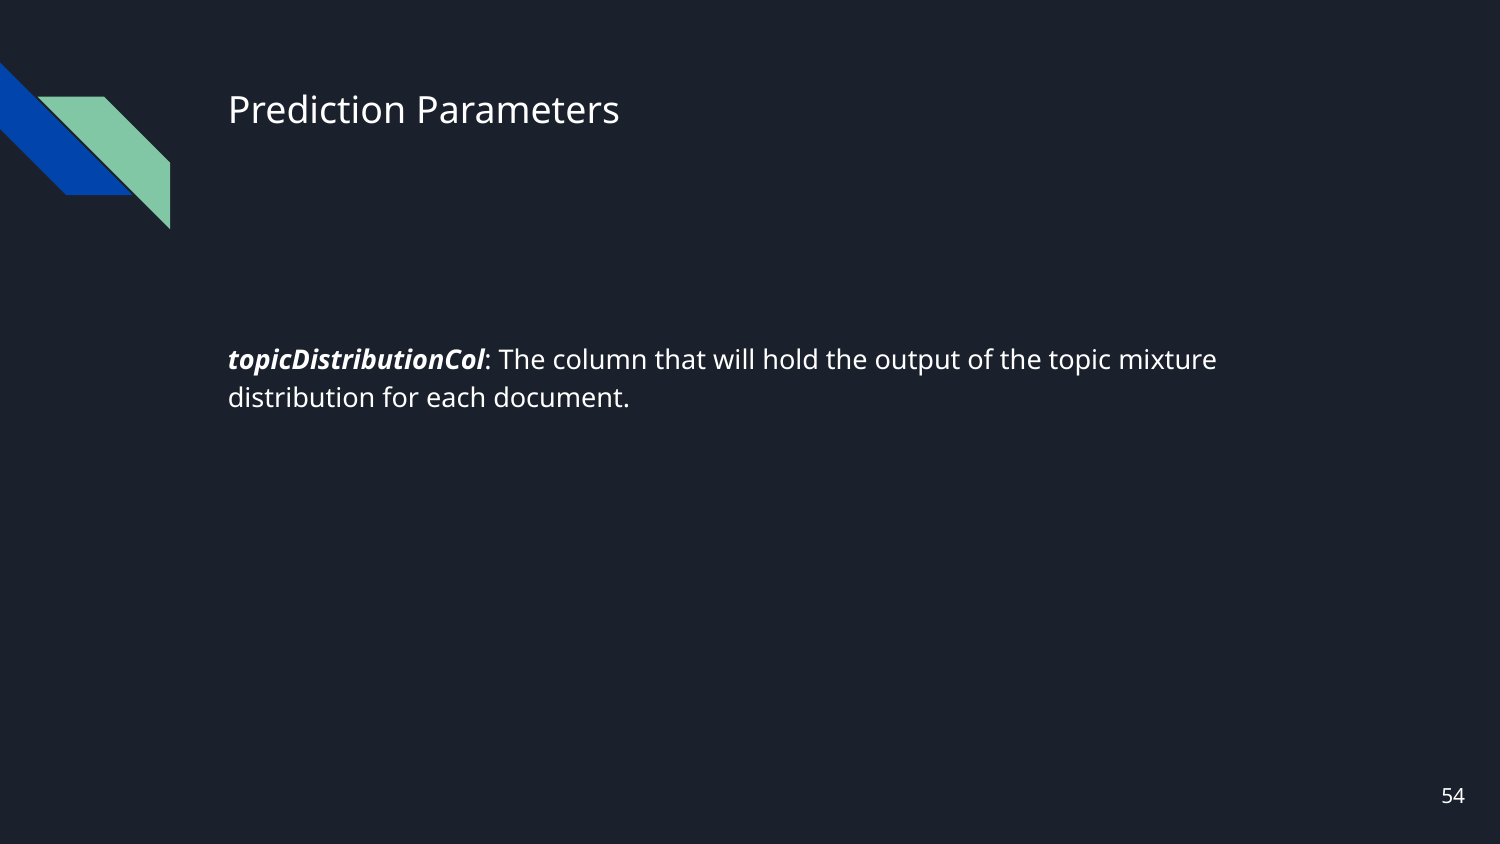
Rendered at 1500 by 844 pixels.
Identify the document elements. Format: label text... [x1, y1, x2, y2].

title Prediction Parameters [212, 64, 1368, 215]
slide_number 54 [1389, 764, 1480, 830]
list topicDistributionCol: The column that will hold the output of the topic mixture distribution for each document. [212, 257, 1368, 735]
